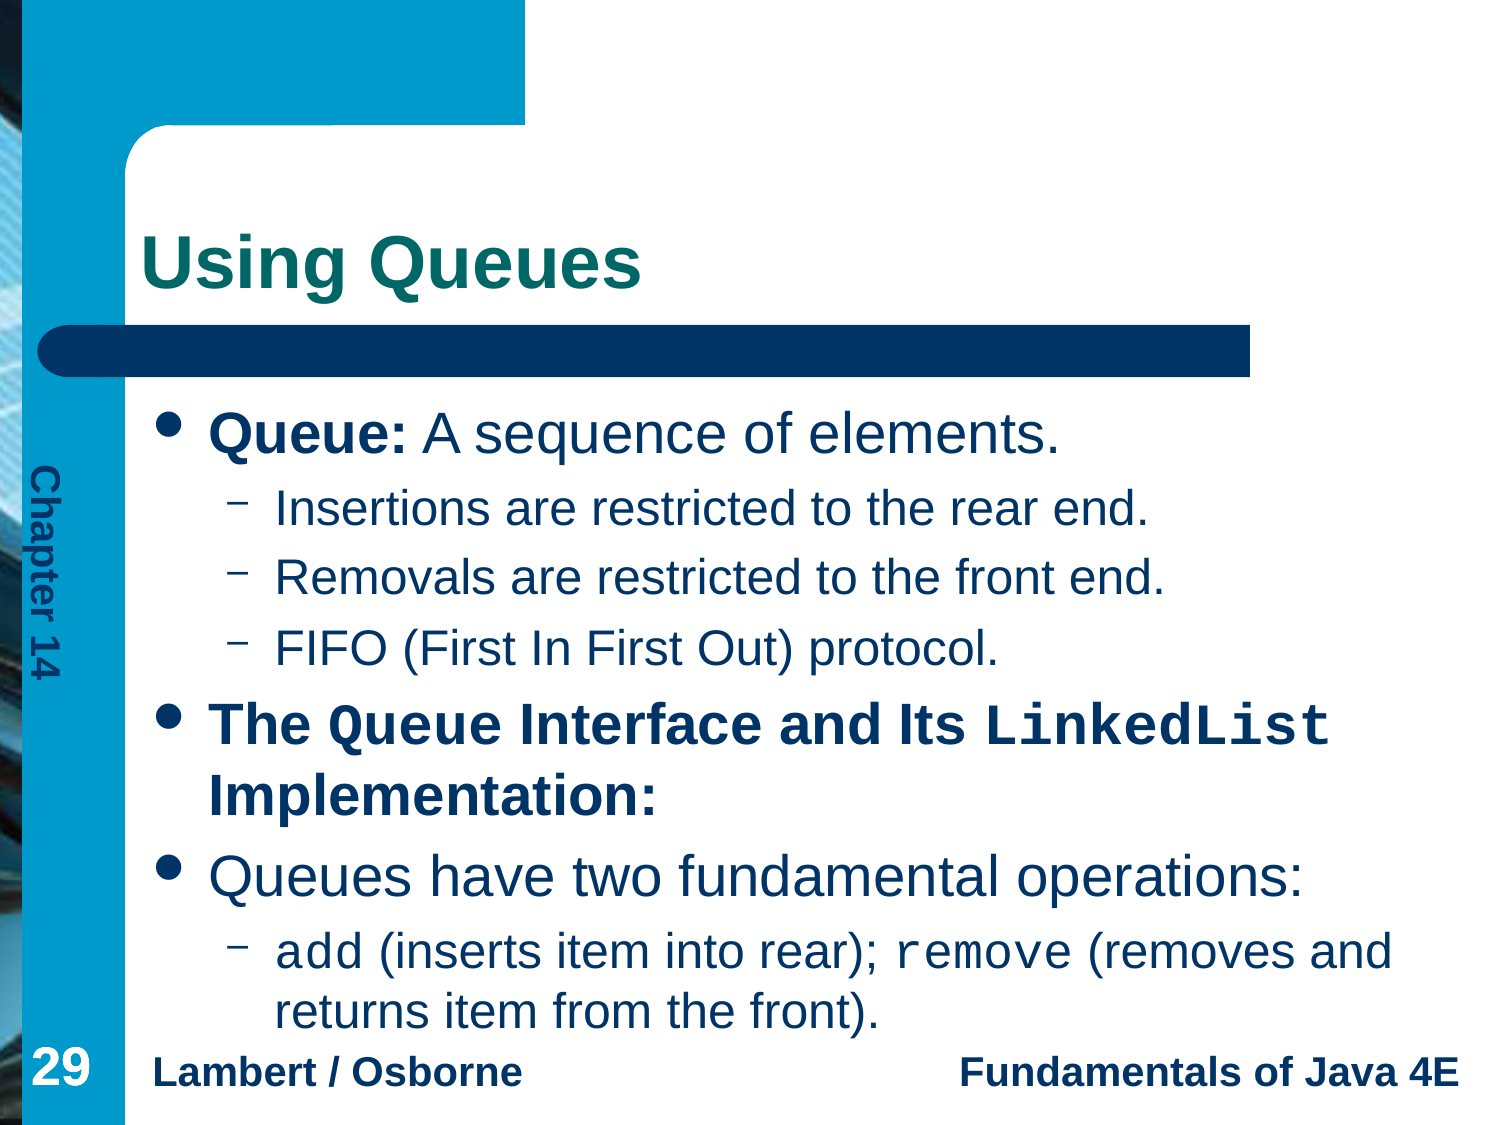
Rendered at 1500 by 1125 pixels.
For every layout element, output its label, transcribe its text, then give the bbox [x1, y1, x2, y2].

text_box 29 [13, 1023, 111, 1105]
list Queue: A sequence of elements. Insertions are restricted to the rear end. Removals are restricted to the front end. FIFO (First In First Out) protocol. The Queue Interface and Its LinkedList Implementation: Queues have two fundamental operations: add (inserts item into rear); remove (removes and returns item from the front). [137, 387, 1438, 999]
picture [0, 0, 22, 1125]
title Using Queues [124, 124, 1426, 313]
